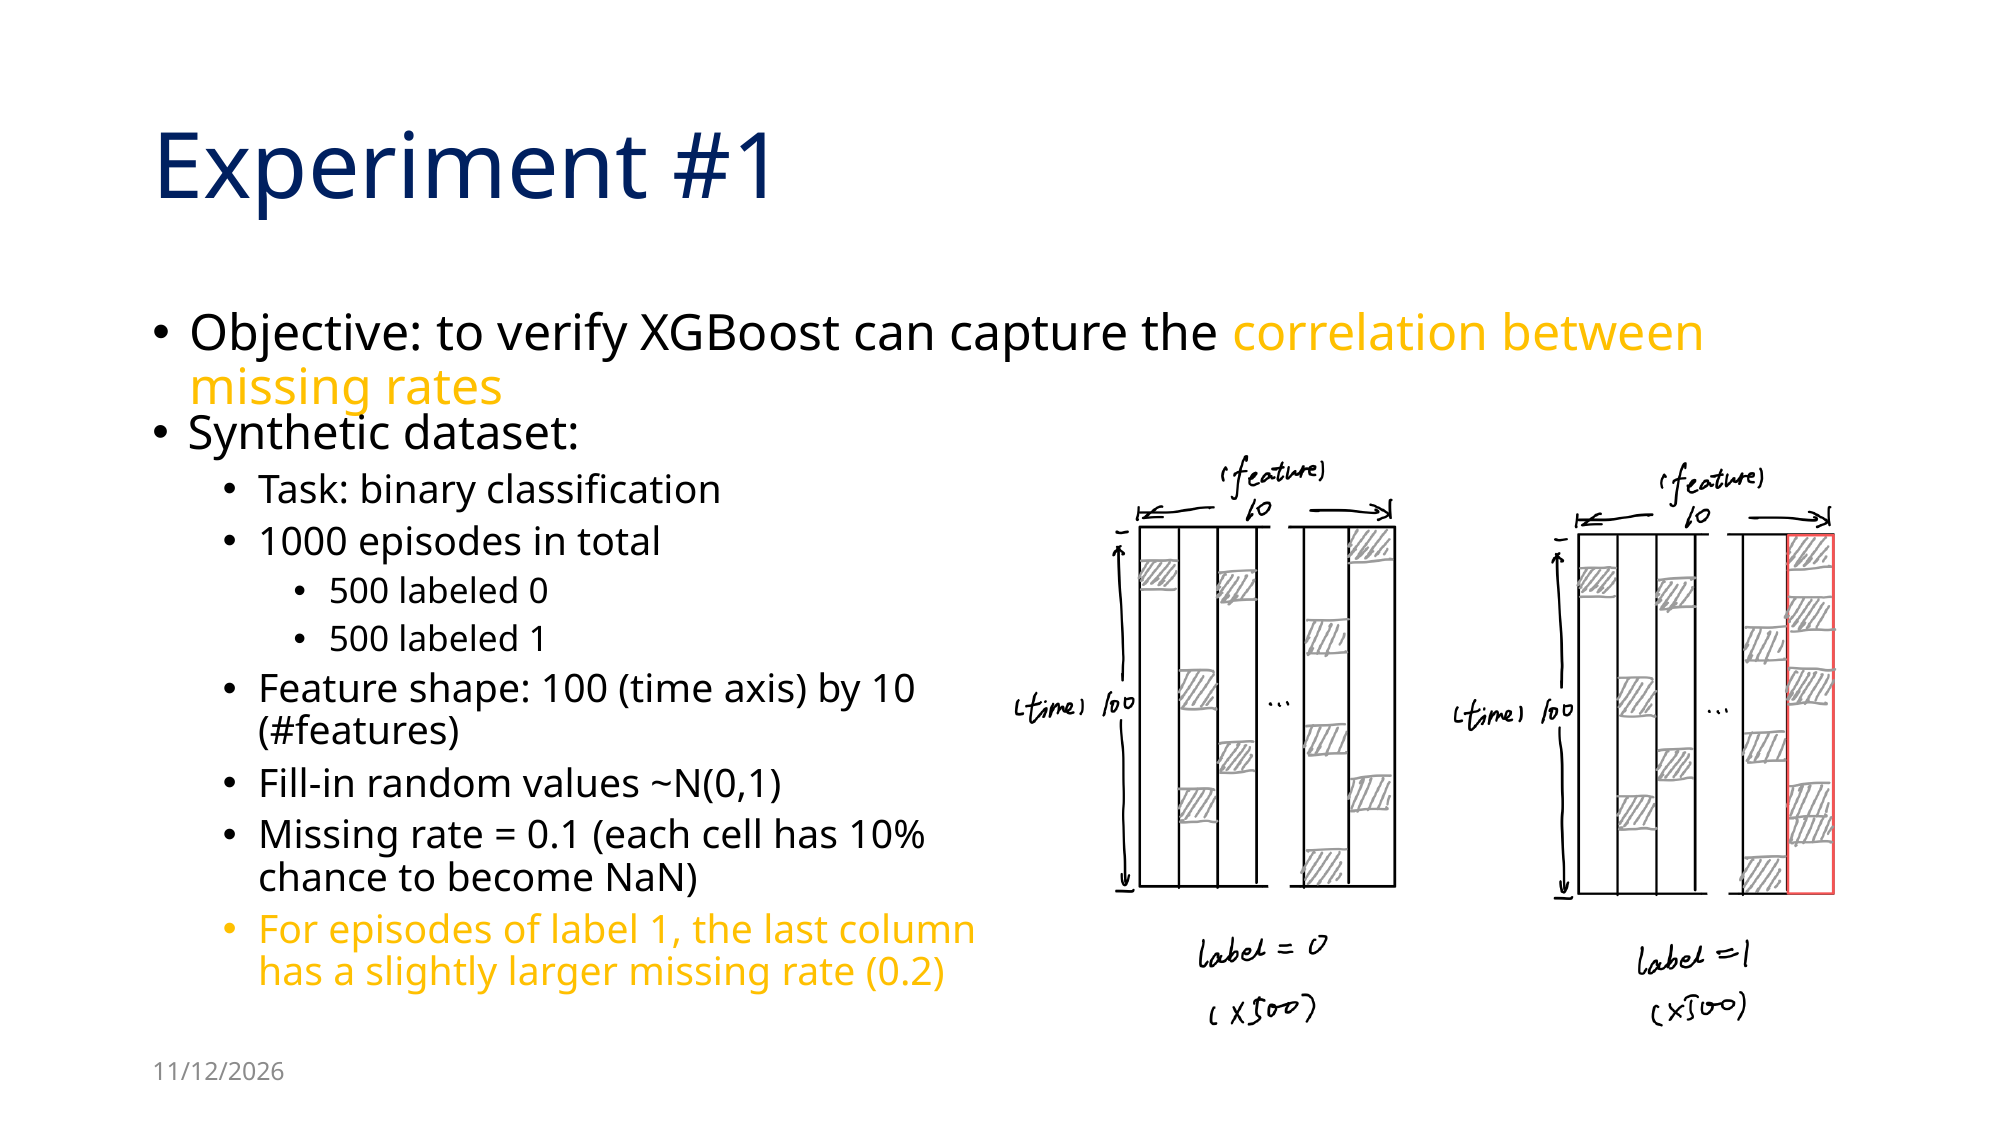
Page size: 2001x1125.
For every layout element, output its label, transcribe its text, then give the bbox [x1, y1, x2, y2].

picture [999, 395, 1924, 1103]
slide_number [137, 1043, 588, 1103]
text_box Synthetic dataset: Task: binary classification 1000 episodes in total 500 labeled 0 500 labeled 1 Feature shape: 100 (time axis) by 10 (#features) Fill-in random values ~N(0,1) Missing rate = 0.1 (each cell has 10% chance to become NaN) For episodes of label 1, the last column has a slightly larger missing rate (0.2) [137, 401, 999, 1043]
list Objective: to verify XGBoost can capture the correlation between missing rates [137, 299, 1863, 401]
title Experiment #1 [137, 59, 1863, 278]
